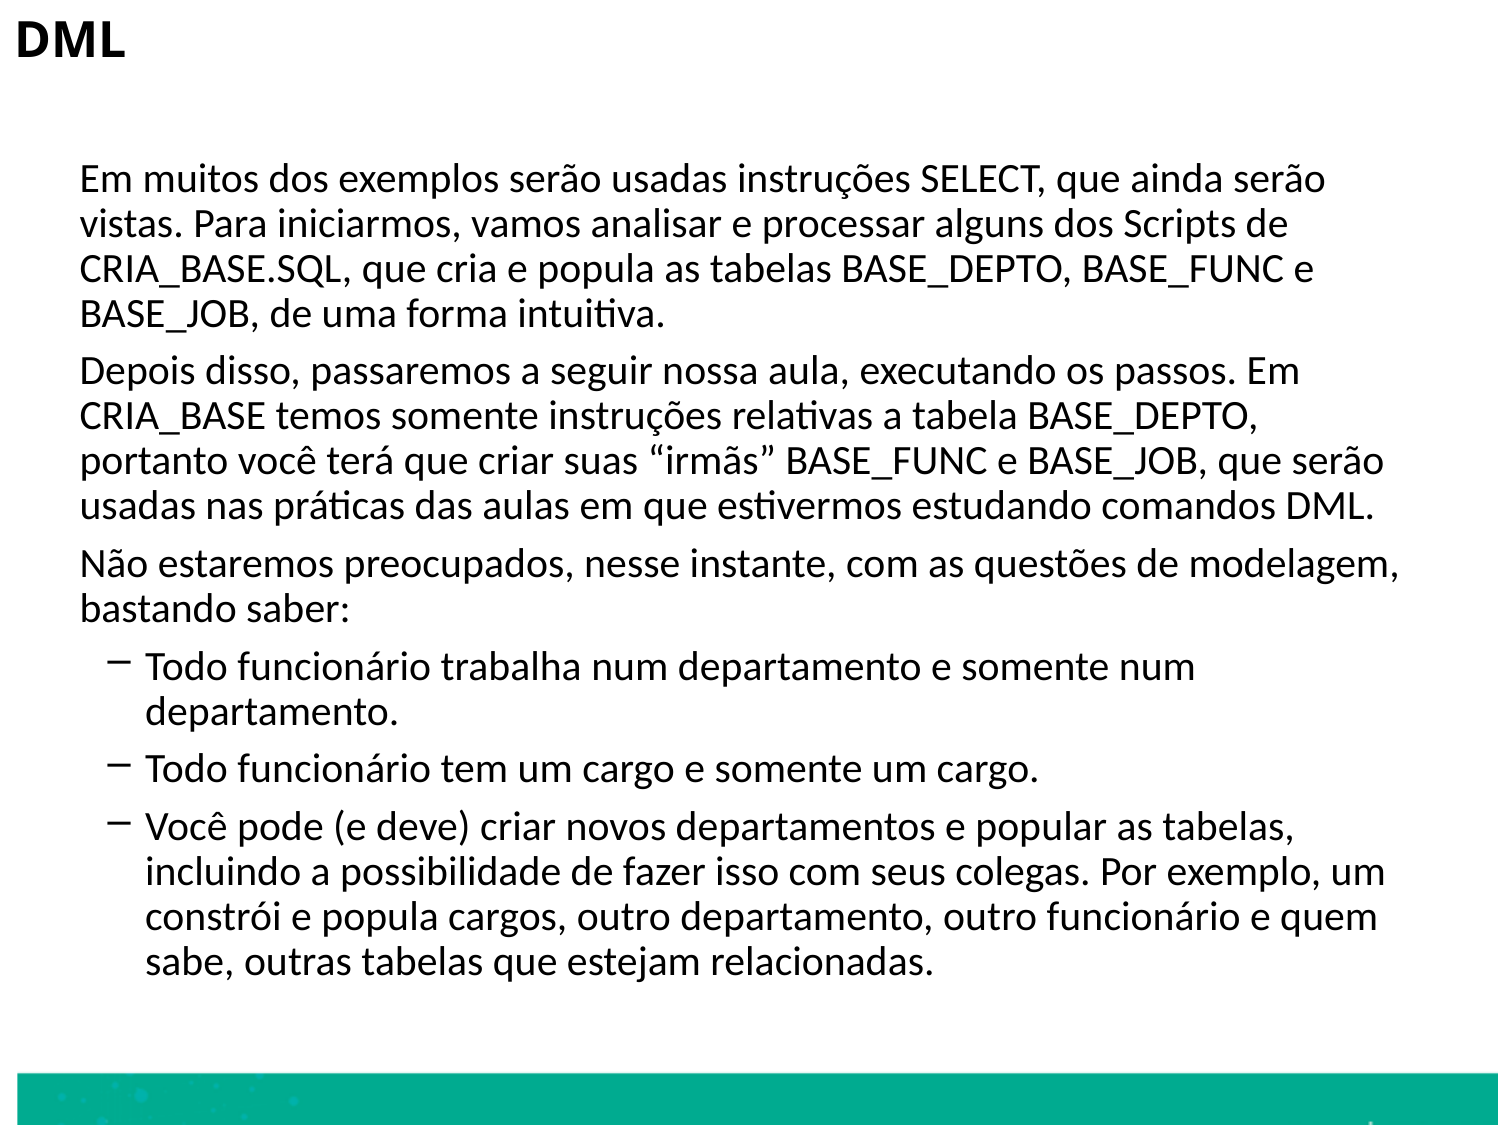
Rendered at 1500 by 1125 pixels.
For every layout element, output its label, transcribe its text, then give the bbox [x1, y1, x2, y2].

picture [2, 1000, 1498, 1125]
picture [2, 0, 1498, 999]
text_box DML [0, 0, 774, 75]
list Em muitos dos exemplos serão usadas instruções SELECT, que ainda serão vistas. Para iniciarmos, vamos analisar e processar alguns dos Scripts de CRIA_BASE.SQL, que cria e popula as tabelas BASE_DEPTO, BASE_FUNC e BASE_JOB, de uma forma intuitiva. Depois disso, passaremos a seguir nossa aula, executando os passos. Em CRIA_BASE temos somente instruções relativas a tabela BASE_DEPTO, portanto você terá que criar suas “irmãs” BASE_FUNC e BASE_JOB, que serão usadas nas práticas das aulas em que estivermos estudando comandos DML. Não estaremos preocupados, nesse instante, com as questões de modelagem, bastando saber: Todo funcionário trabalha num departamento e somente num departamento. Todo funcionário tem um cargo e somente um cargo. Você pode (e deve) criar novos departamentos e popular as tabelas, incluindo a possibilidade de fazer isso com seus colegas. Por exemplo, um constrói e popula cargos, outro departamento, outro funcionário e quem sabe, outras tabelas que estejam relacionadas. [17, 149, 1424, 1035]
